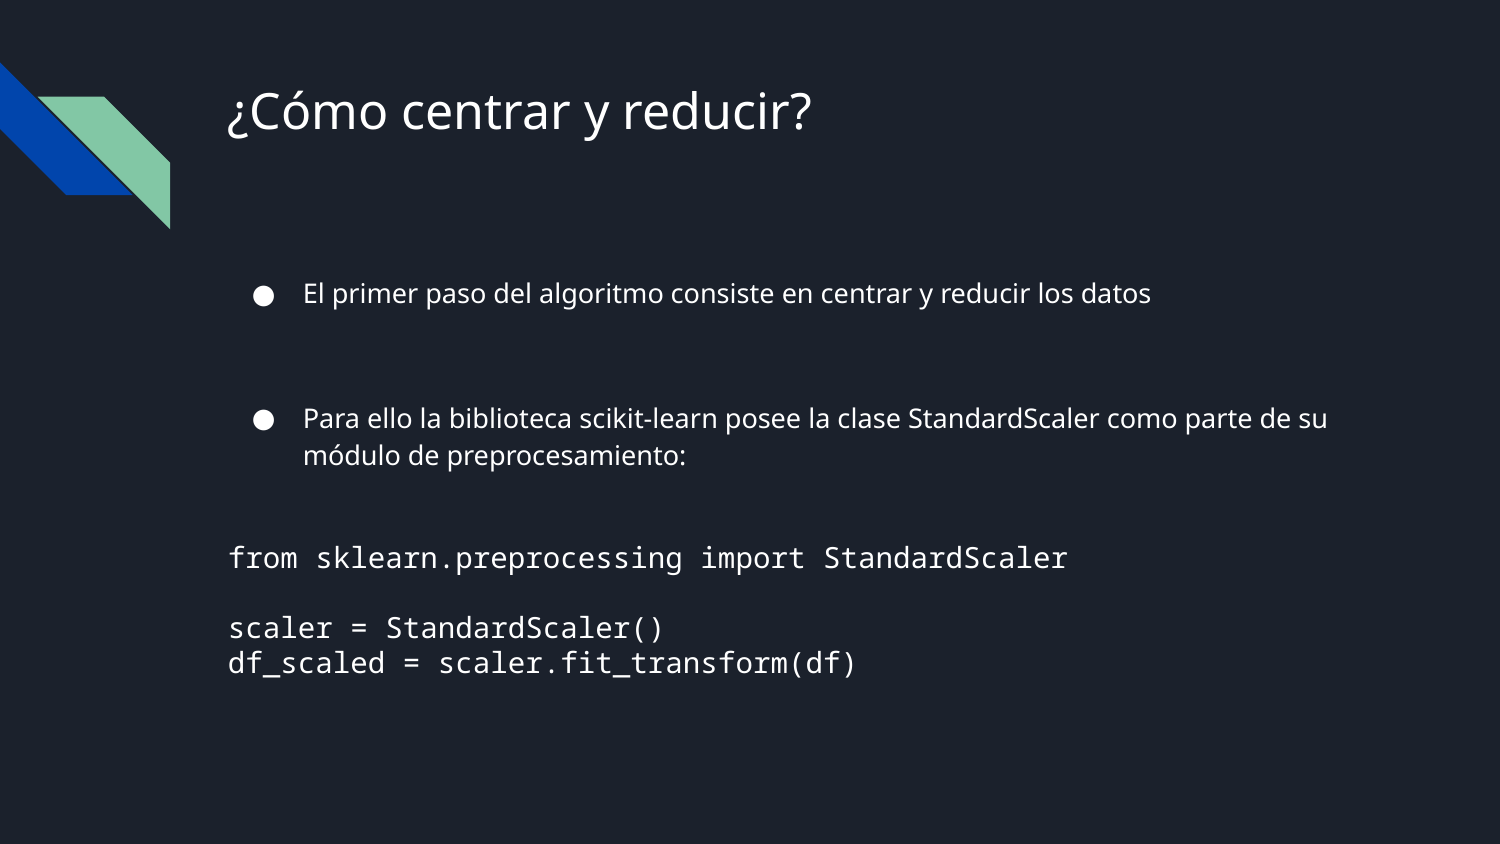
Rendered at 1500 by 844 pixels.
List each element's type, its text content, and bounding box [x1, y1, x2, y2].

list El primer paso del algoritmo consiste en centrar y reducir los datos Para ello la biblioteca scikit-learn posee la clase StandardScaler como parte de su módulo de preprocesamiento: [212, 257, 1368, 505]
title ¿Cómo centrar y reducir? [212, 64, 1368, 215]
text_box from sklearn.preprocessing import StandardScaler scaler = StandardScaler() df_scaled = scaler.fit_transform(df) [212, 524, 1346, 695]
